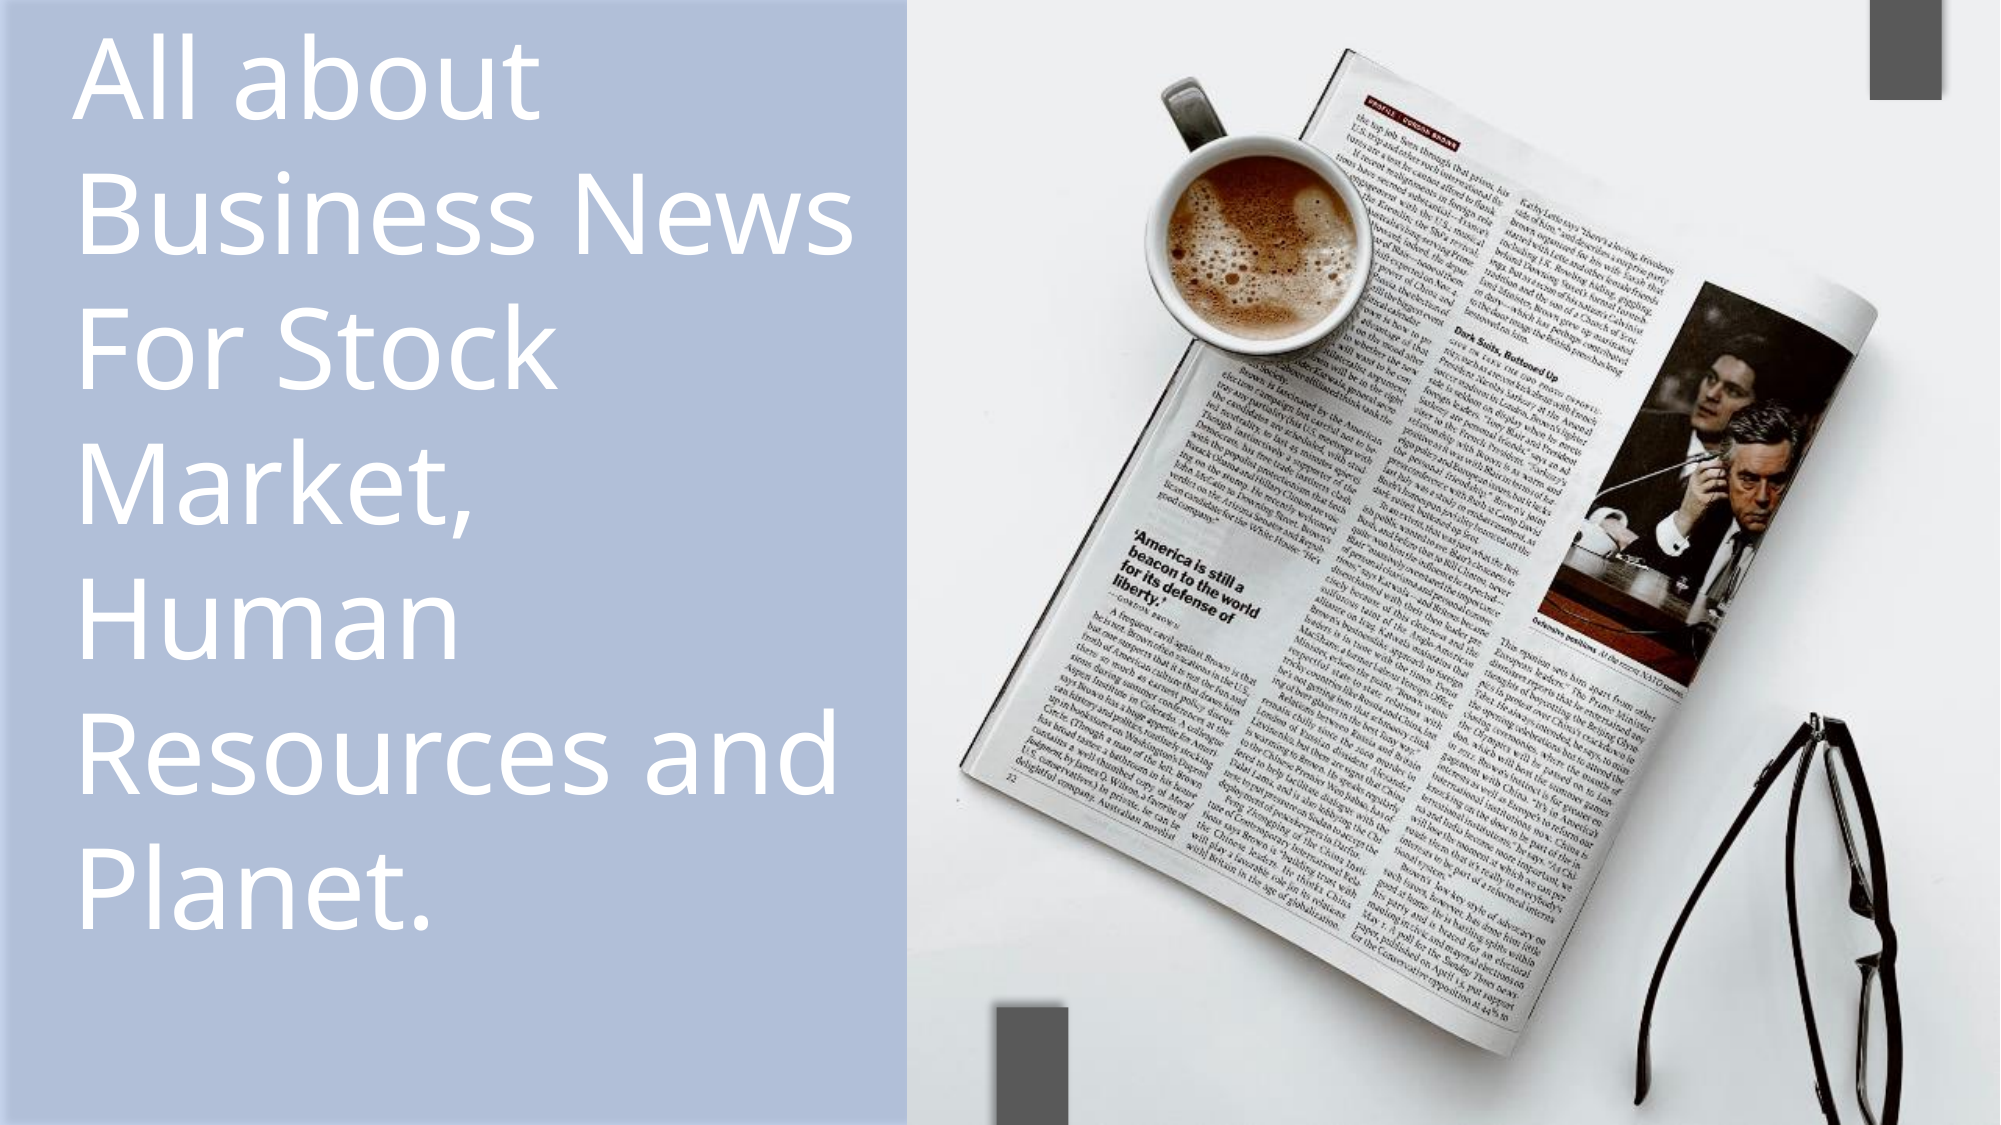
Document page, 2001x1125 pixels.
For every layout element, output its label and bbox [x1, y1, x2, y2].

text_box [0, 0, 907, 1125]
picture [907, 0, 2000, 1125]
